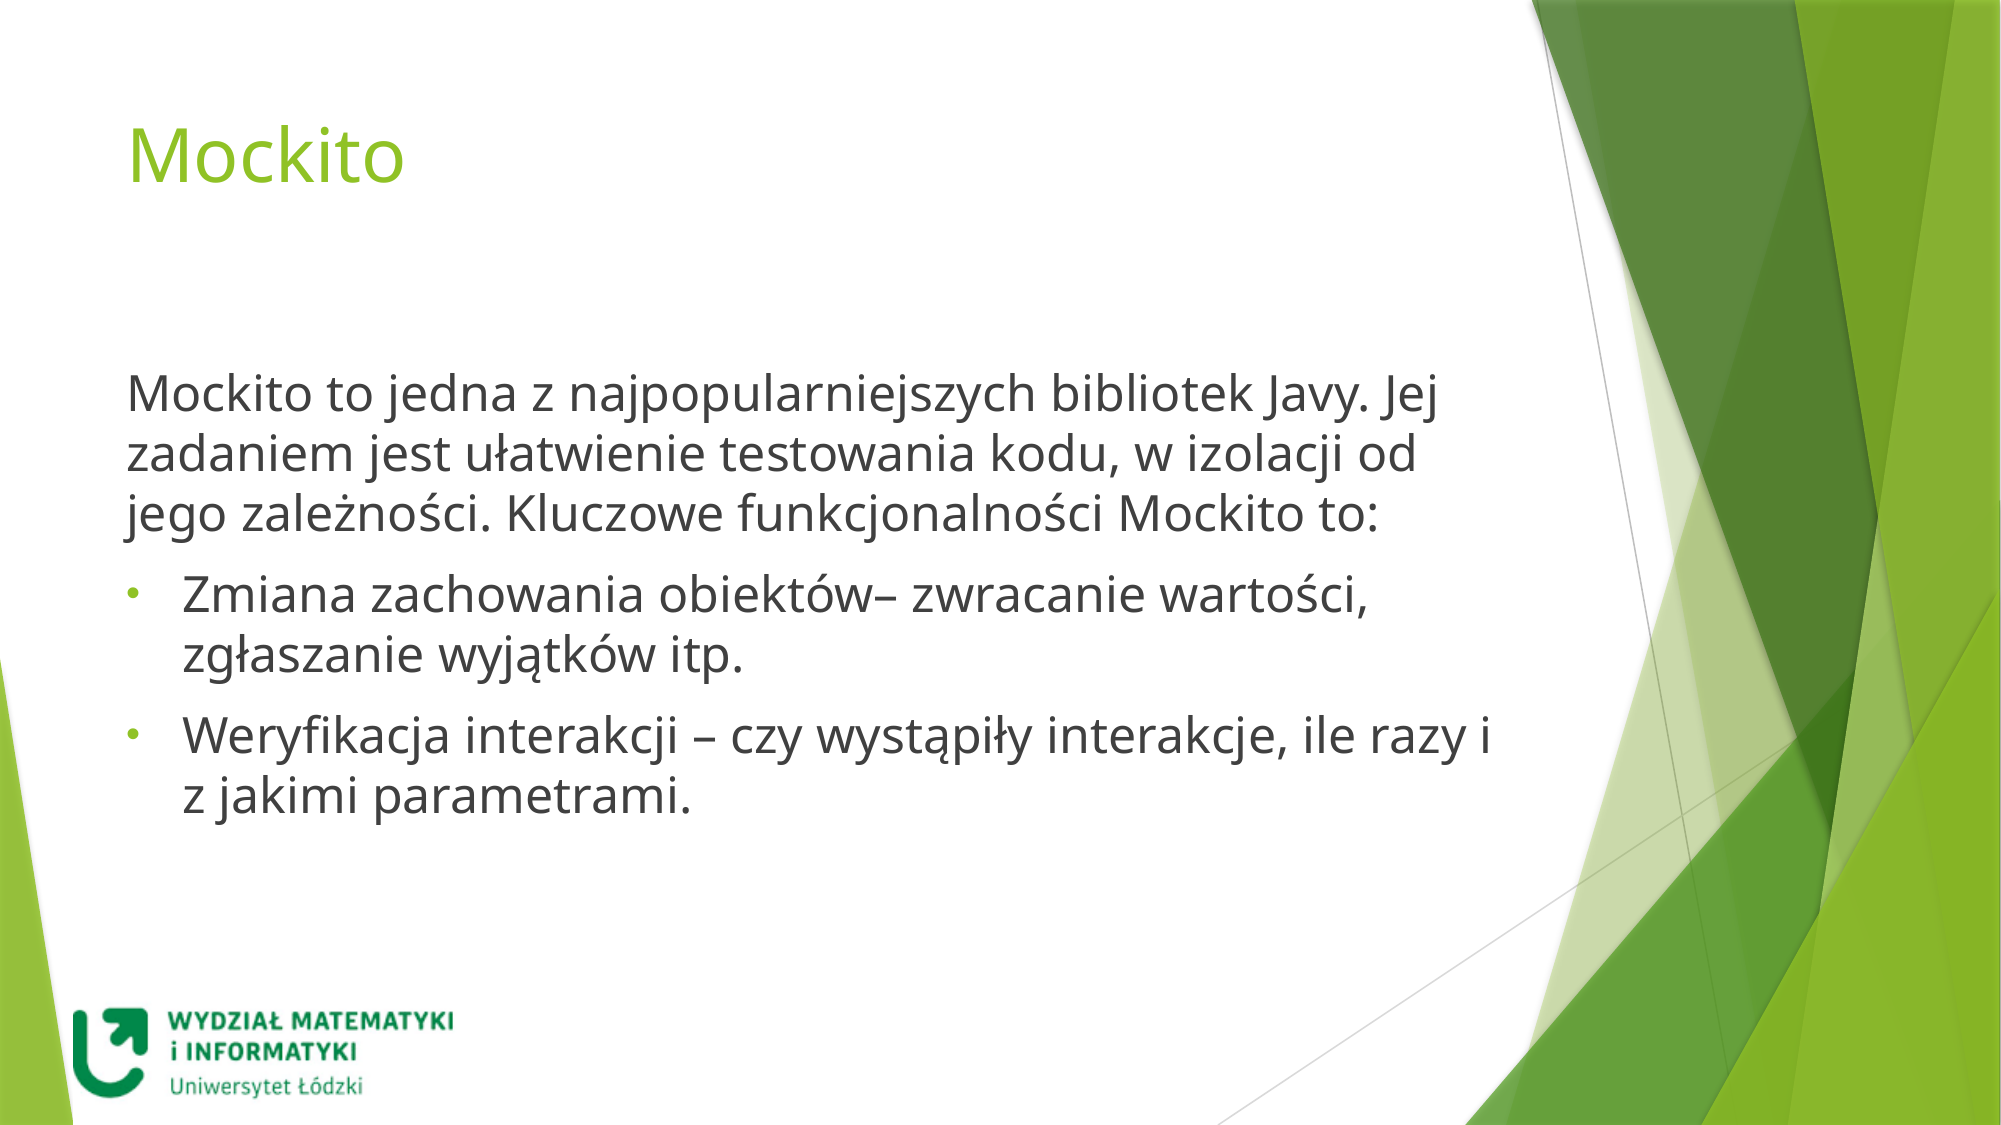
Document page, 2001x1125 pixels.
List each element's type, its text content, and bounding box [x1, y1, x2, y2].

title Mockito [111, 99, 1522, 317]
picture [73, 979, 920, 1125]
list Mockito to jedna z najpopularniejszych bibliotek Javy. Jej zadaniem jest ułatwienie testowania kodu, w izolacji od jego zależności. Kluczowe funkcjonalności Mockito to: Zmiana zachowania obiektów– zwracanie wartości, zgłaszanie wyjątków itp. Weryfikacja interakcji – czy wystąpiły interakcje, ile razy i z jakimi parametrami. [111, 354, 1522, 992]
